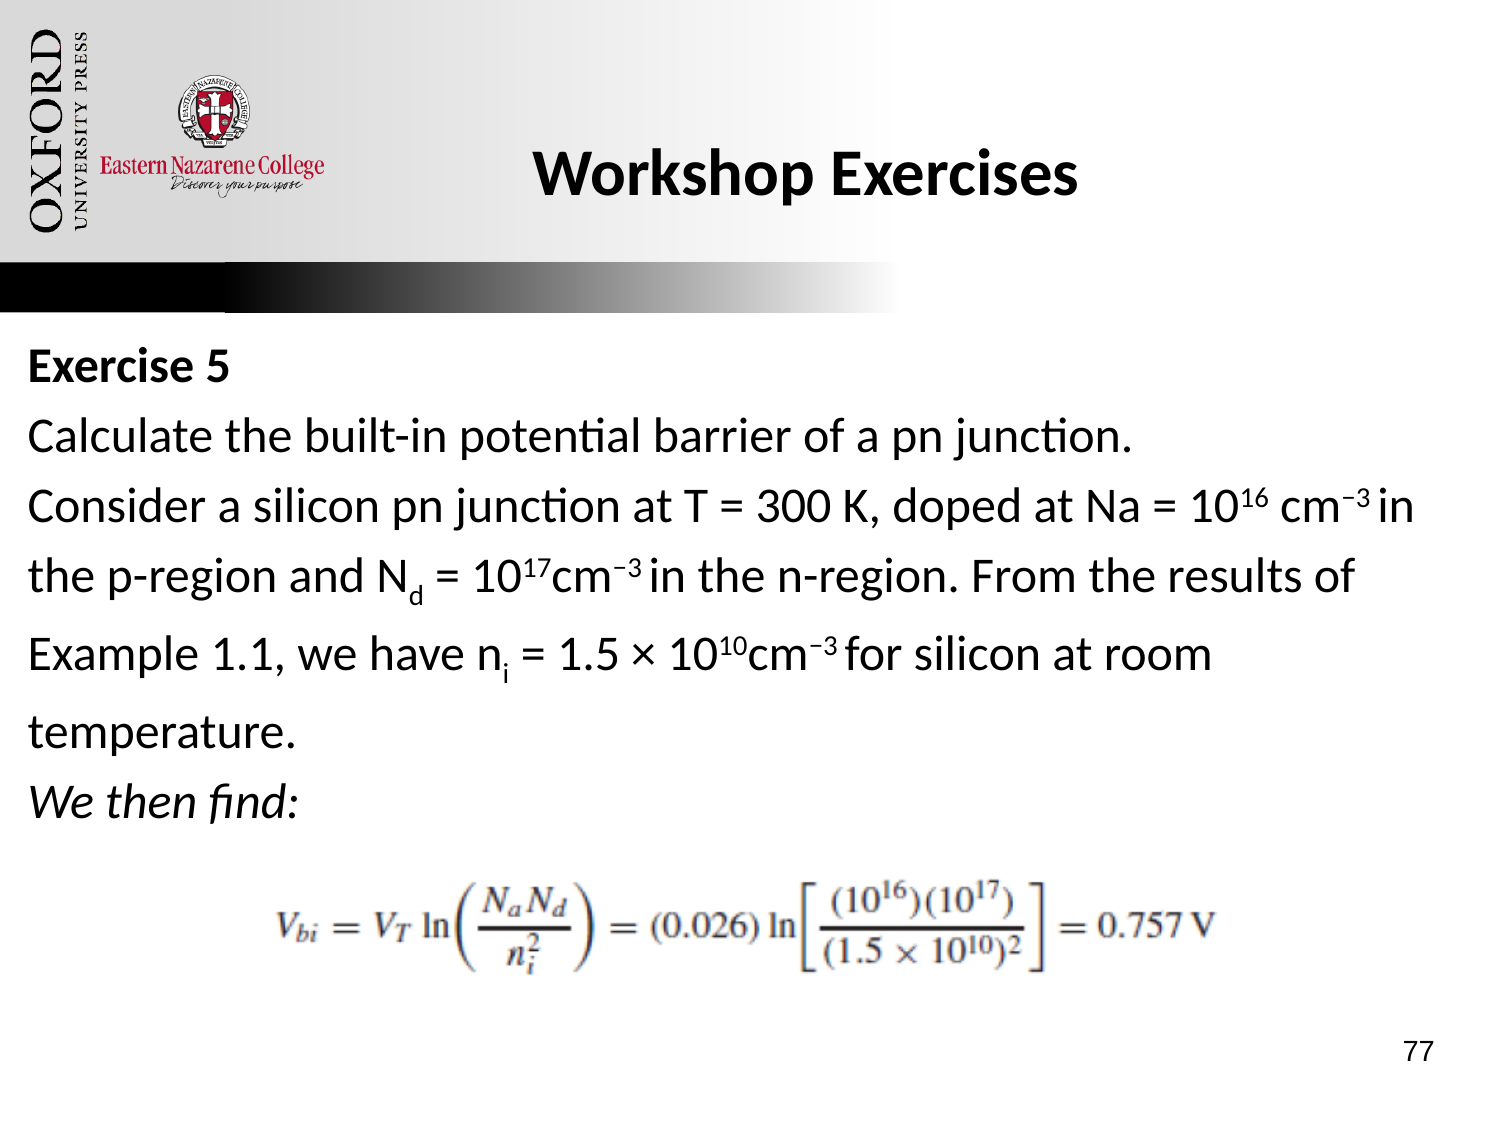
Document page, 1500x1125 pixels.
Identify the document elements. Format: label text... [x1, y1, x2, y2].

title Workshop Exercises [187, 87, 1425, 250]
picture [16, 24, 325, 238]
picture [262, 862, 1243, 994]
list Exercise 5 Calculate the built-in potential barrier of a pn junction. Consider a silicon pn junction at T = 300 K, doped at Na = 1016 cm−3 in the p-region and Nd = 1017cm−3 in the n-region. From the results of Example 1.1, we have ni = 1.5 × 1010cm−3 for silicon at room temperature. We then find: [12, 324, 1488, 1088]
slide_number 77 [1387, 1025, 1450, 1104]
